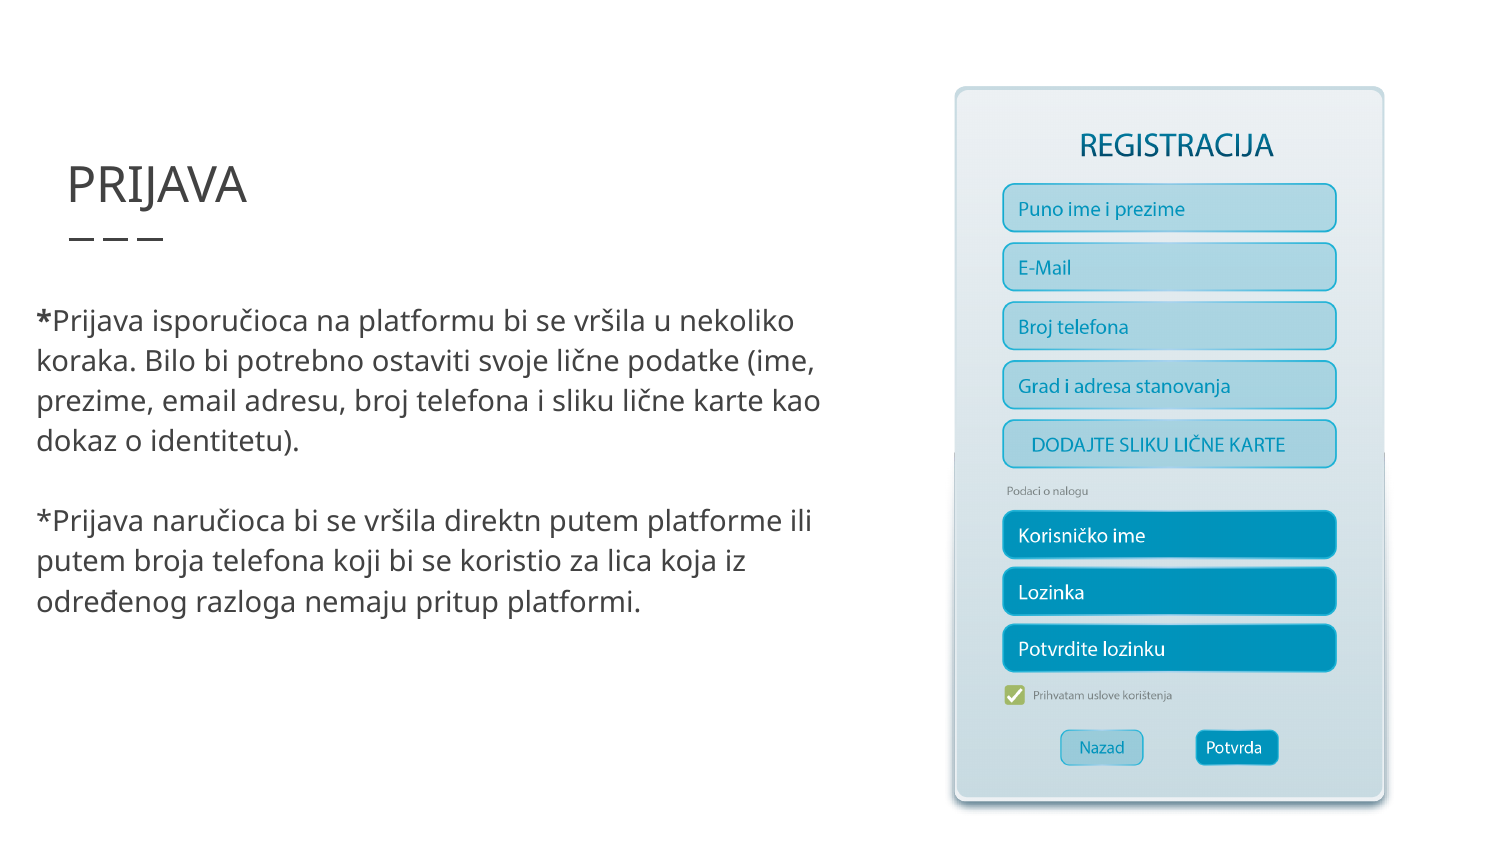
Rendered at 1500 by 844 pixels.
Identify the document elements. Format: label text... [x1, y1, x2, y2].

list *Prijava isporučioca na platformu bi se vršila u nekoliko koraka. Bilo bi potrebno ostaviti svoje lične podatke (ime, prezime, email adresu, broj telefona i sliku lične karte kao dokaz o identitetu). *Prijava naručioca bi se vršila direktn putem platforme ili putem broja telefona koji bi se koristio za lica koja iz određenog razloga nemaju pritup platformi. [21, 281, 886, 766]
picture [891, 25, 1448, 844]
title PRIJAVA [51, 103, 512, 228]
